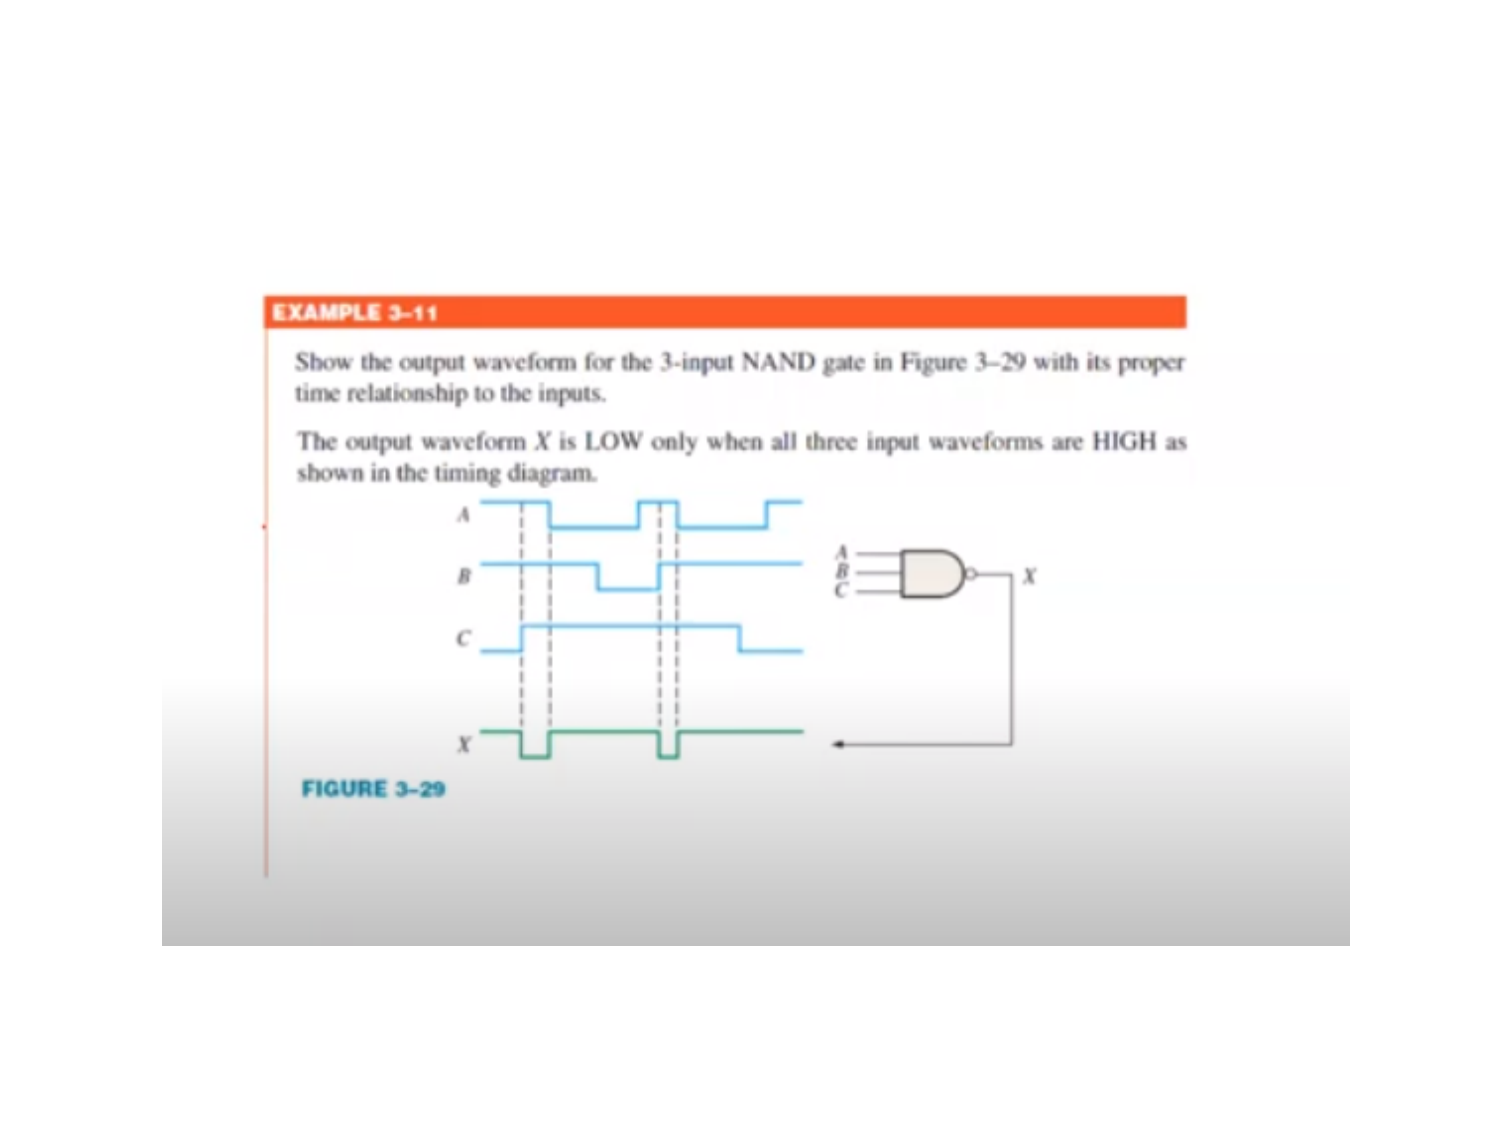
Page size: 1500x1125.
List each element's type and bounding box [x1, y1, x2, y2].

list [162, 149, 1351, 946]
